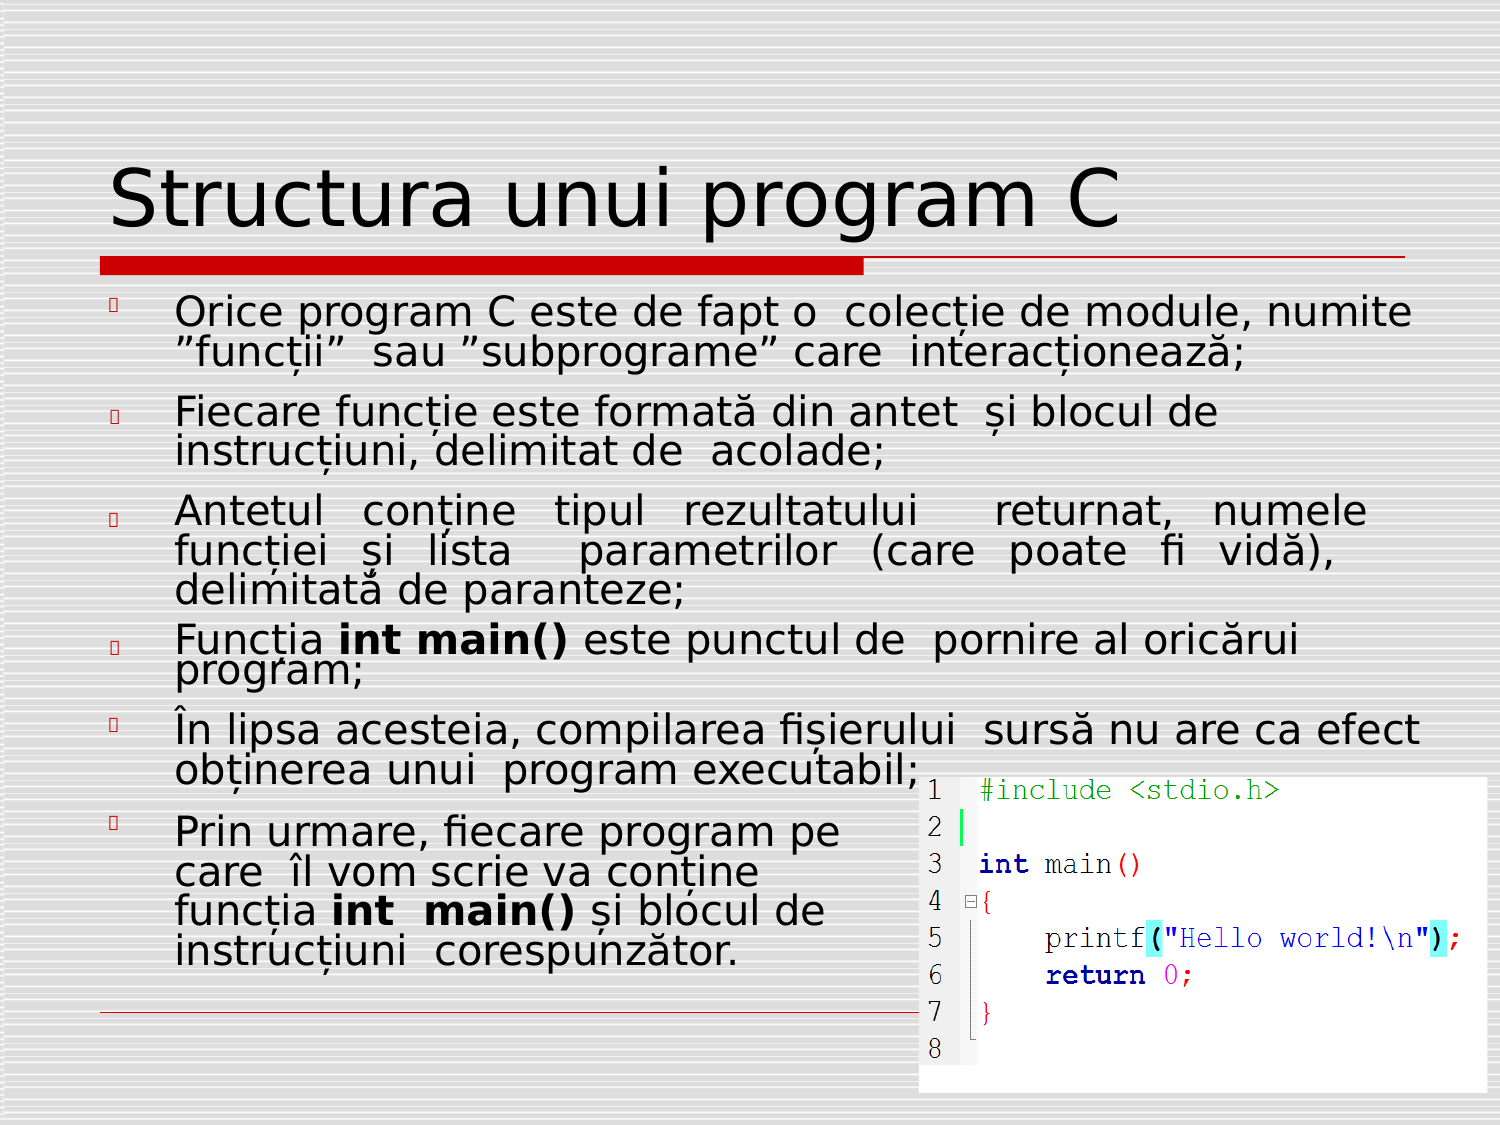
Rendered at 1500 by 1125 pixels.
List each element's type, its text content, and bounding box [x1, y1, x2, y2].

text_box Orice program C este de fapt o colecție de module, numite ”funcții” sau ”subprograme” care interacționează; Fiecare funcție este formată din antet și blocul de instrucțiuni, delimitat de acolade; Antetul conține tipul rezultatului returnat, numele funcției și lista parametrilor (care poate fi vidă), delimitată de paranteze; Funcția int main() este punctul de pornire al oricărui program; În lipsa acesteia, compilarea fișierului sursă nu are ca efect obținerea unui program executabil; [172, 285, 1450, 793]
text_box  [106, 633, 130, 660]
title Structura unui program C [106, 144, 1123, 335]
text_box [918, 777, 1488, 1093]
text_box  [105, 290, 129, 317]
text_box  [105, 504, 129, 532]
text_box  [105, 710, 129, 737]
text_box  [106, 401, 130, 429]
text_box  [105, 808, 129, 835]
picture [0, 0, 1500, 1125]
text_box Prin urmare, fiecare program pe care îl vom scrie va conține funcția int main() și blocul de instrucțiuni corespunzător. [172, 805, 913, 974]
